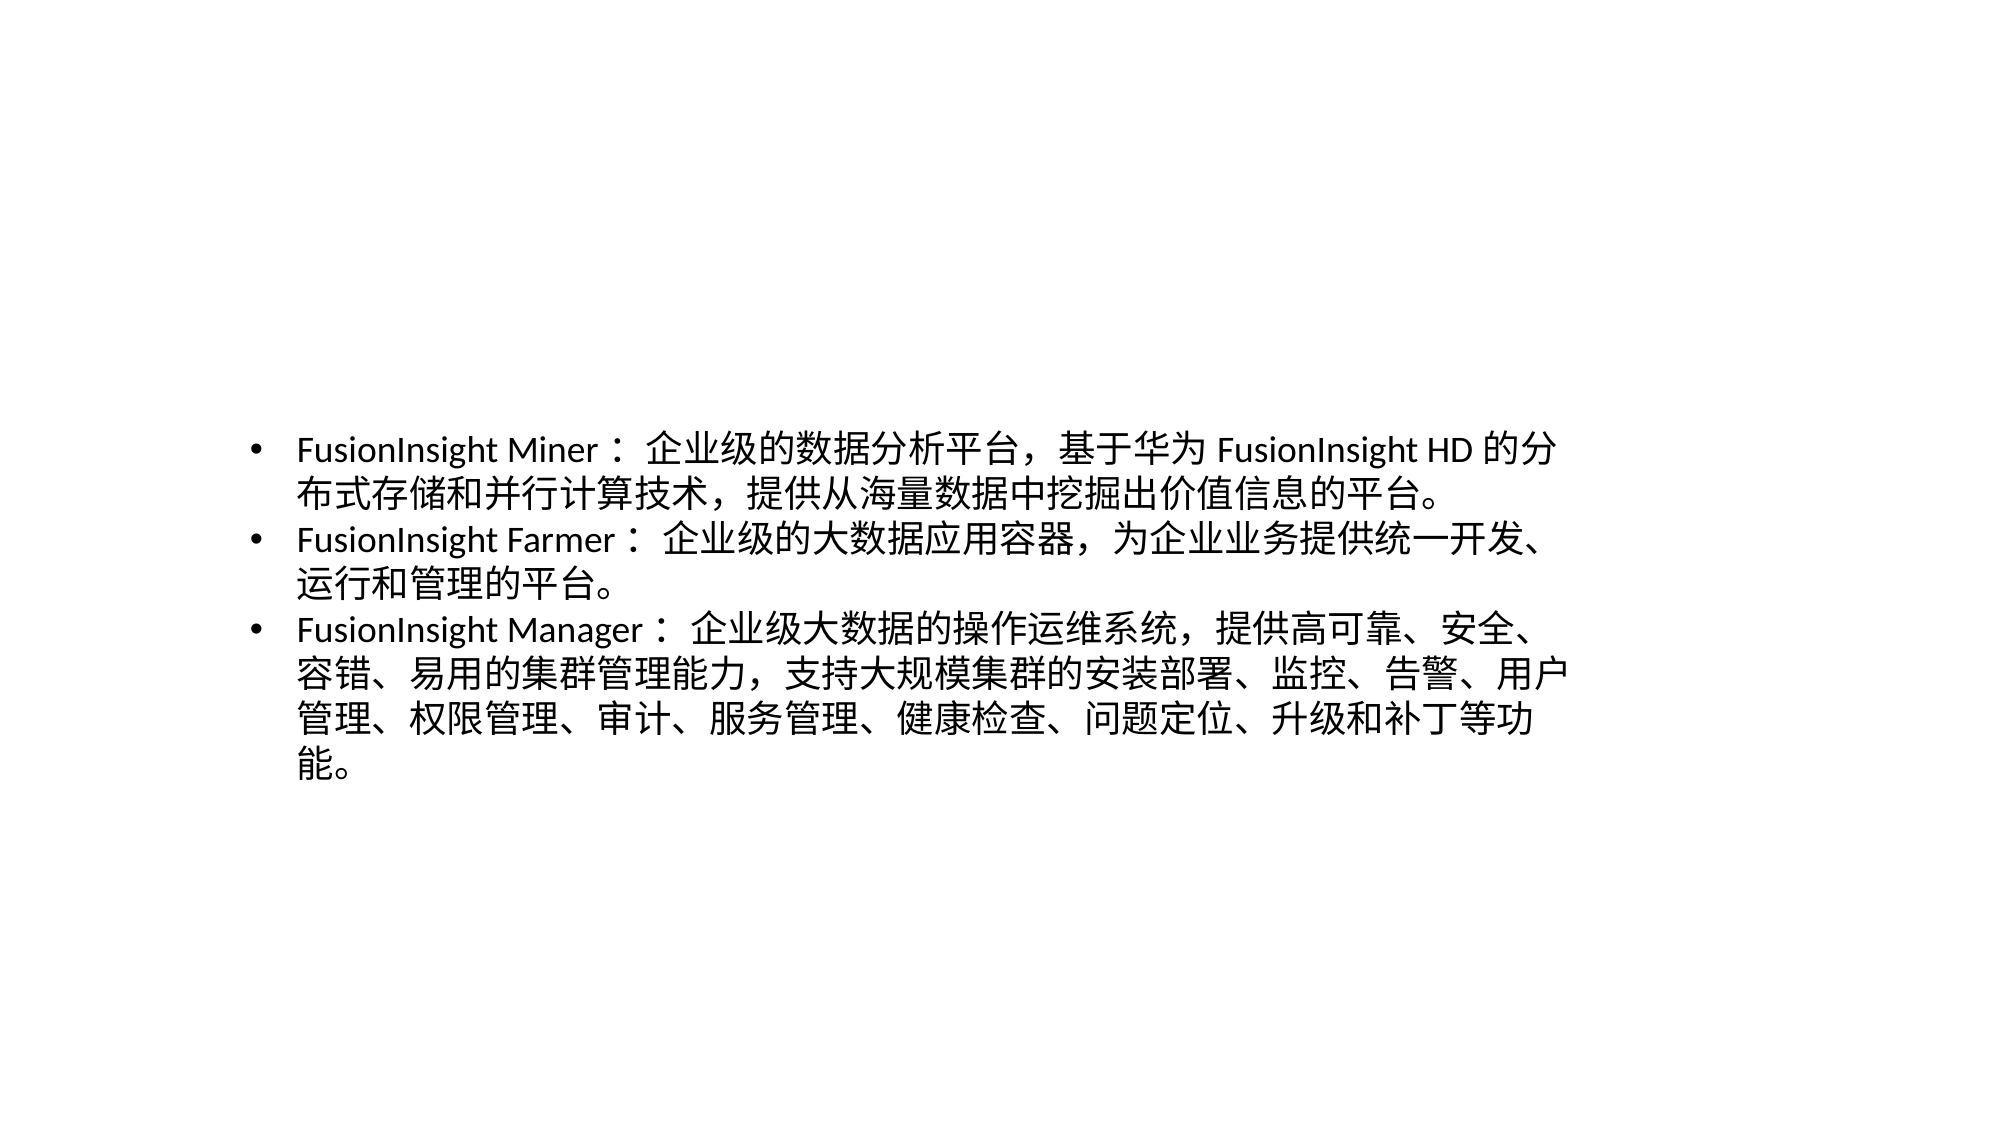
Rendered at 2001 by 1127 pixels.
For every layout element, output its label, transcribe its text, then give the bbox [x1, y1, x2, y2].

subtitle FusionInsight Miner：企业级的数据分析平台，基于华为FusionInsight HD的分布式存储和并行计算技术，提供从海量数据中挖掘出价值信息的平台。 FusionInsight Farmer：企业级的大数据应用容器，为企业业务提供统一开发、运行和管理的平台。 FusionInsight Manager：企业级大数据的操作运维系统，提供高可靠、安全、容错、易用的集群管理能力，支持大规模集群的安装部署、监控、告警、用户管理、权限管理、审计、服务管理、健康检查、问题定位、升级和补丁等功能。 [174, 425, 1576, 744]
